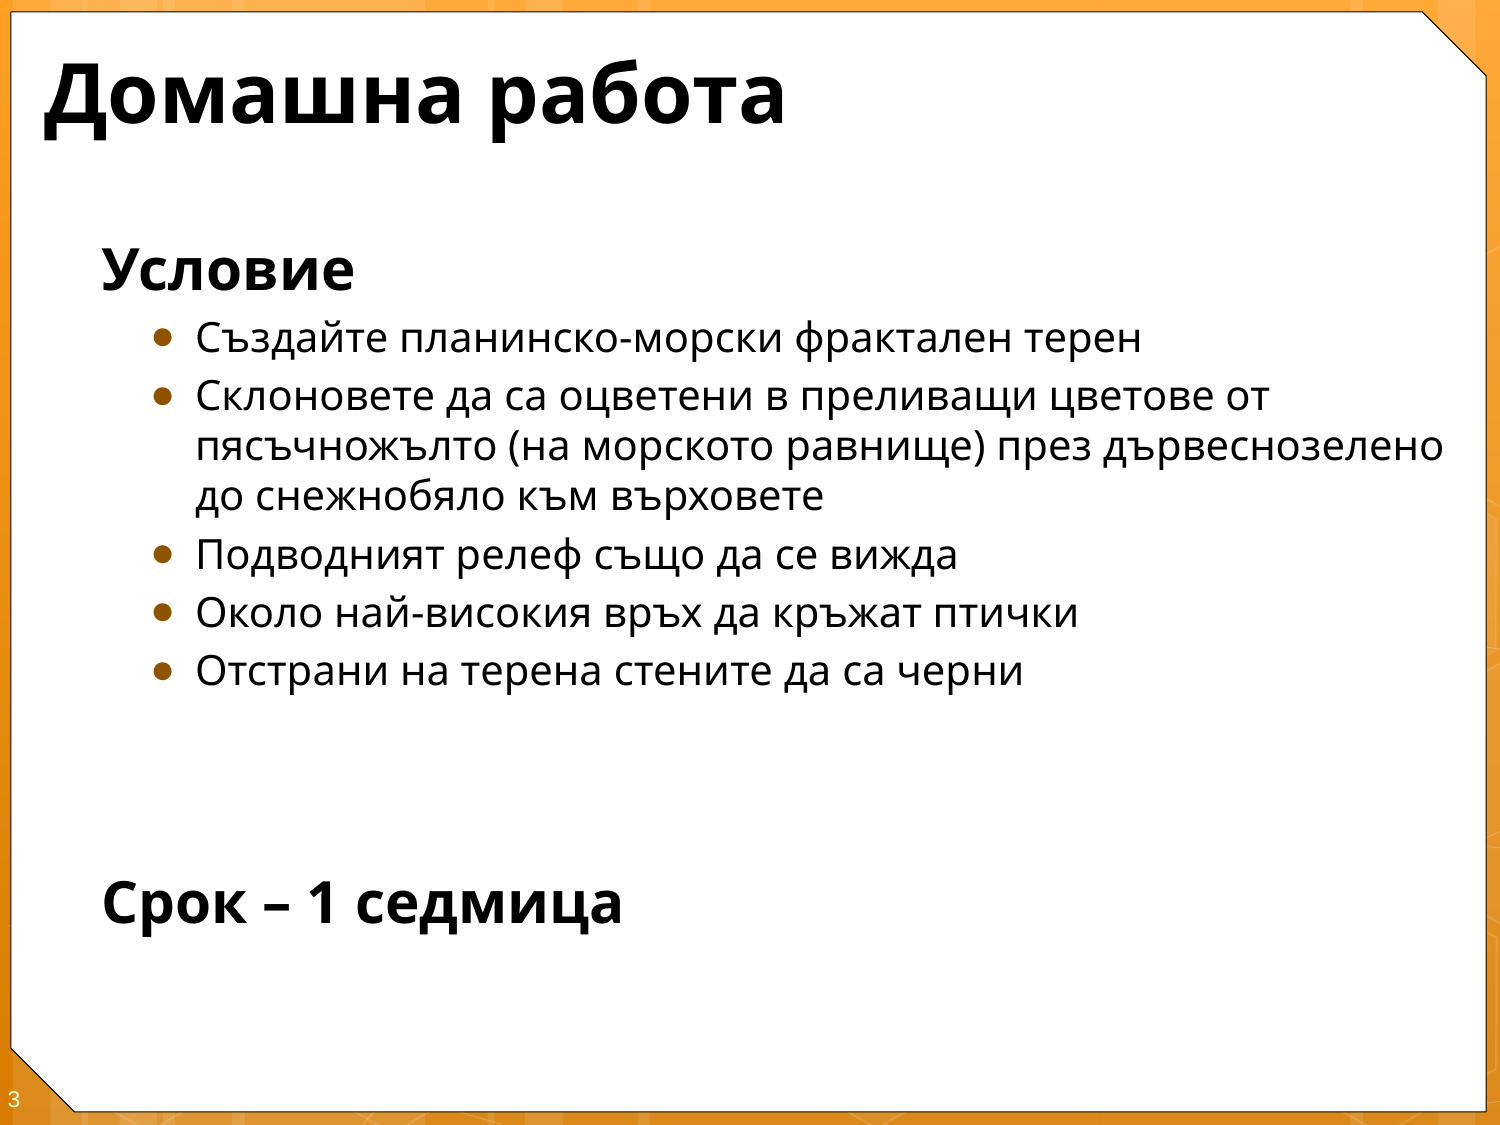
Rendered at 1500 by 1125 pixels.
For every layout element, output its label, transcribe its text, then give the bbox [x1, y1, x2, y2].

title Домашна работа [29, 37, 1450, 144]
list Условие Създайте планинско-морски фрактален терен Склоновете да са оцветени в преливащи цветове от пясъчножълто (на морското равнище) през дървеснозелено до снежнобяло към върховете Подводният релеф също да се вижда Около най-високия връх да кръжат птички Отстрани на терена стените да са черни Срок – 1 седмица [75, 224, 1488, 1113]
